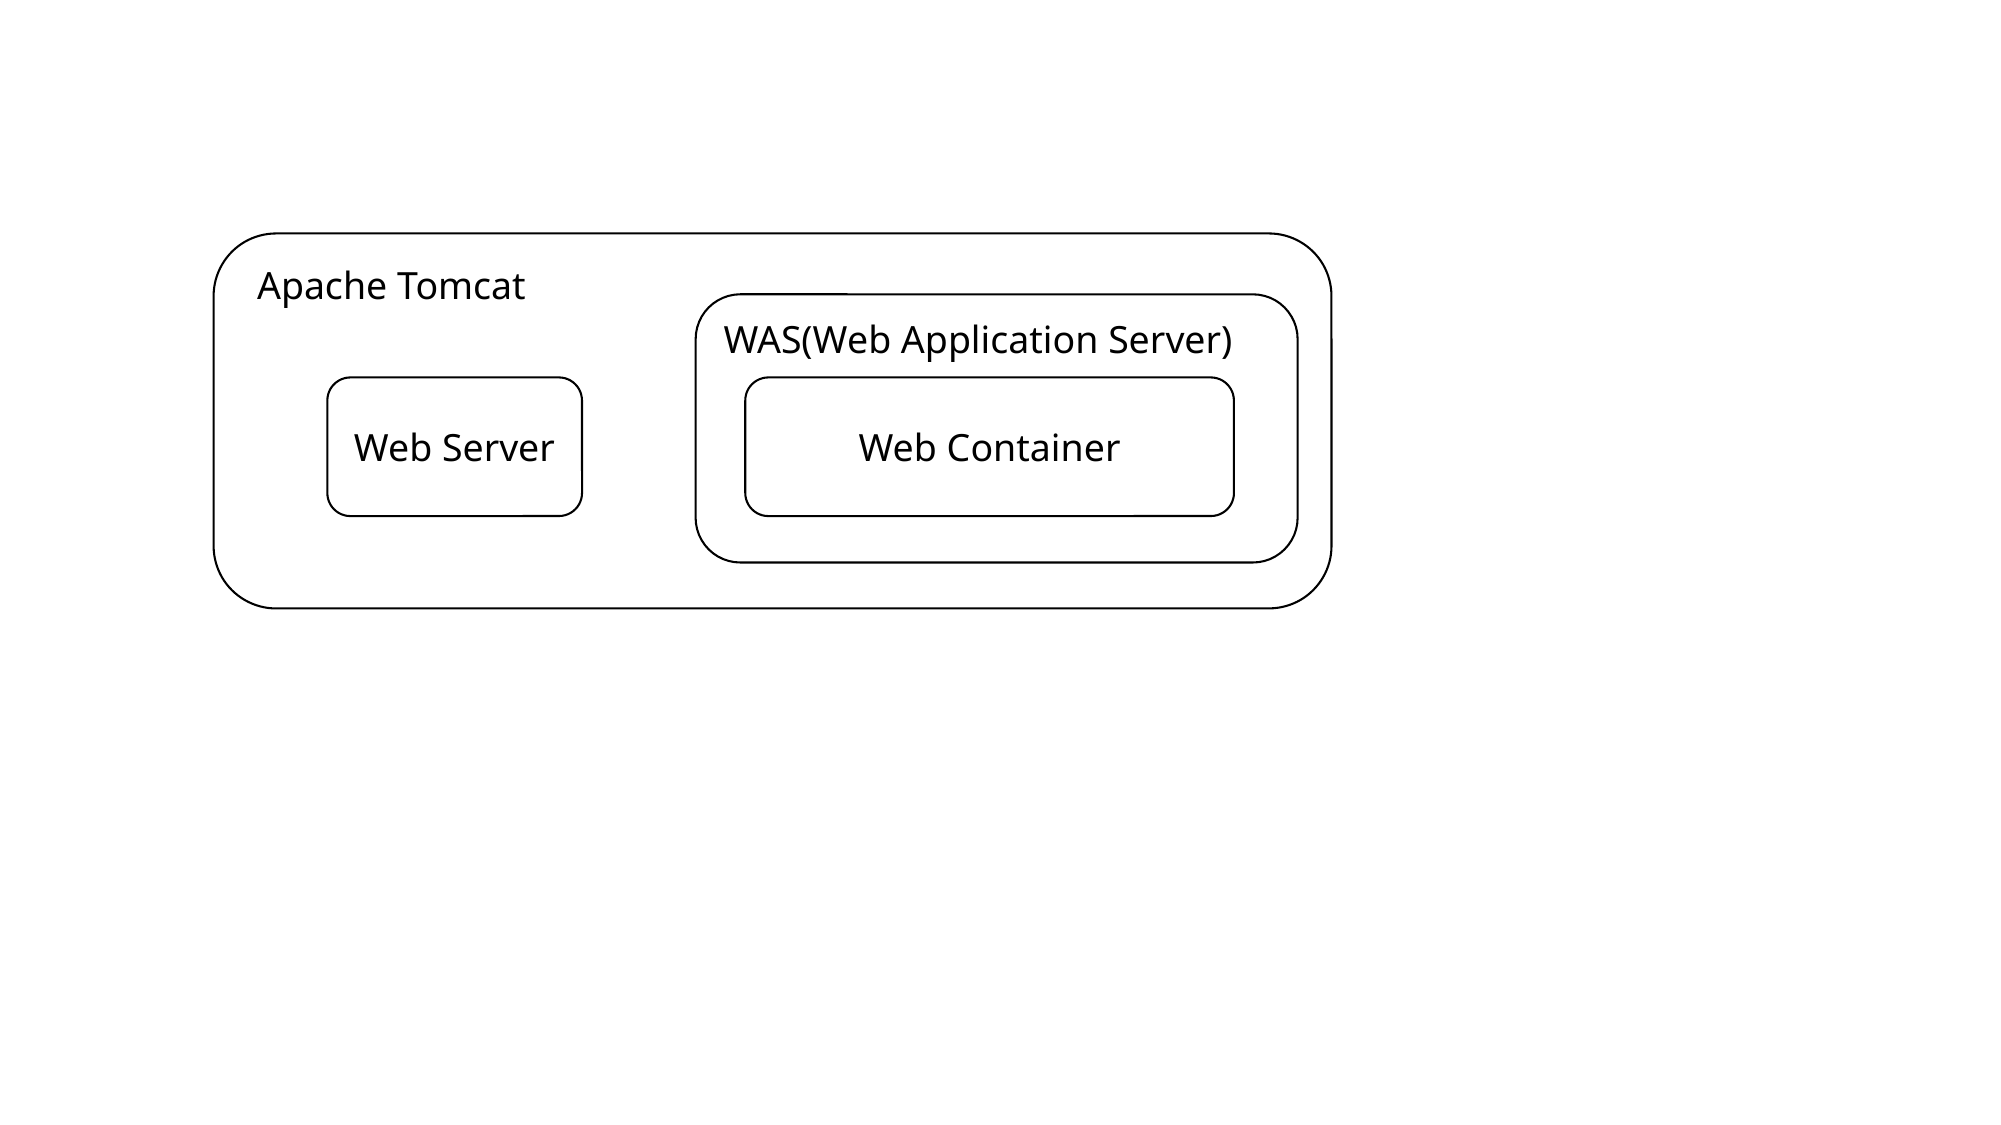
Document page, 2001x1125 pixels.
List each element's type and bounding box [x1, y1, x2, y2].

text_box [213, 233, 1332, 609]
